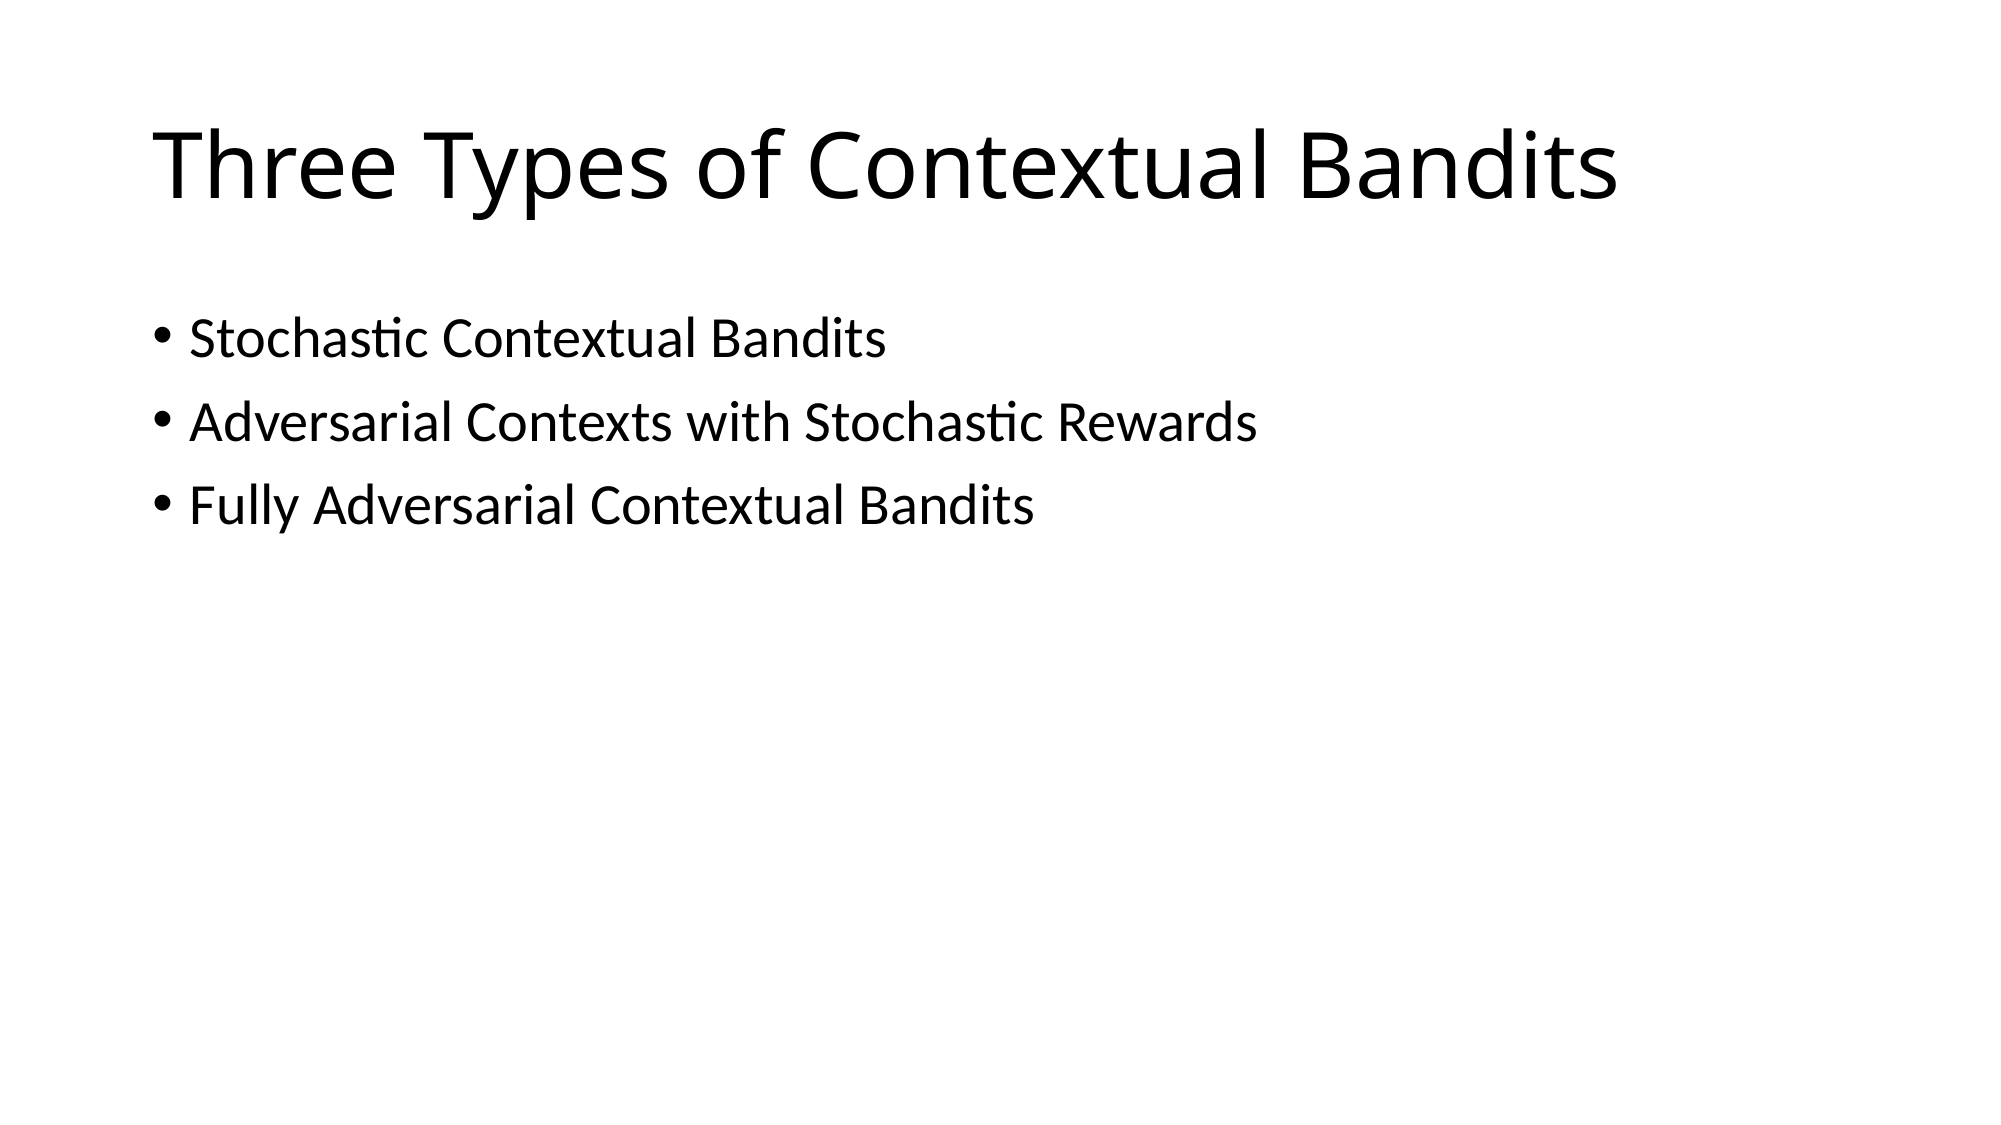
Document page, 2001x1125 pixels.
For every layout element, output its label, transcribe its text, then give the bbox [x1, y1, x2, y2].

list Stochastic Contextual Bandits Adversarial Contexts with Stochastic Rewards Fully Adversarial Contextual Bandits [137, 299, 1863, 1014]
title Three Types of Contextual Bandits [137, 59, 1863, 278]
